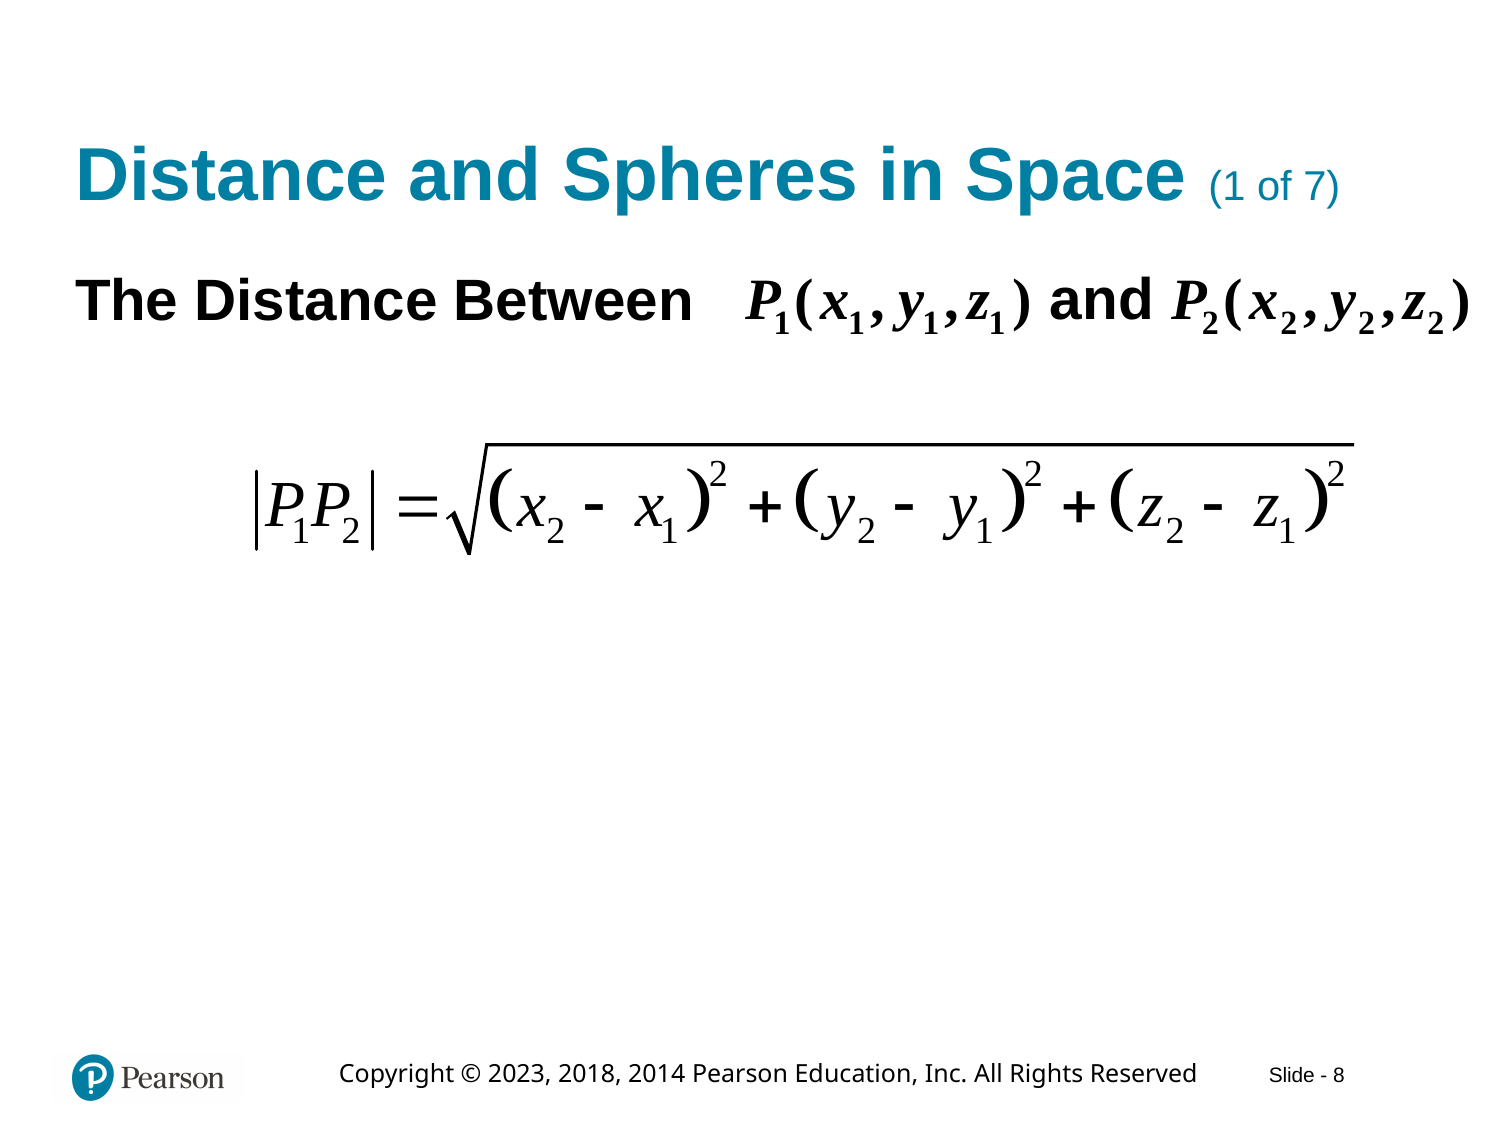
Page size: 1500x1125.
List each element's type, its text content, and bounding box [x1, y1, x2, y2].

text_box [733, 260, 1482, 349]
list The Distance Between [75, 262, 725, 350]
picture [51, 1053, 245, 1102]
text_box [249, 437, 1361, 563]
title Distance and Spheres in Space (1 of 7) [75, 35, 1425, 216]
